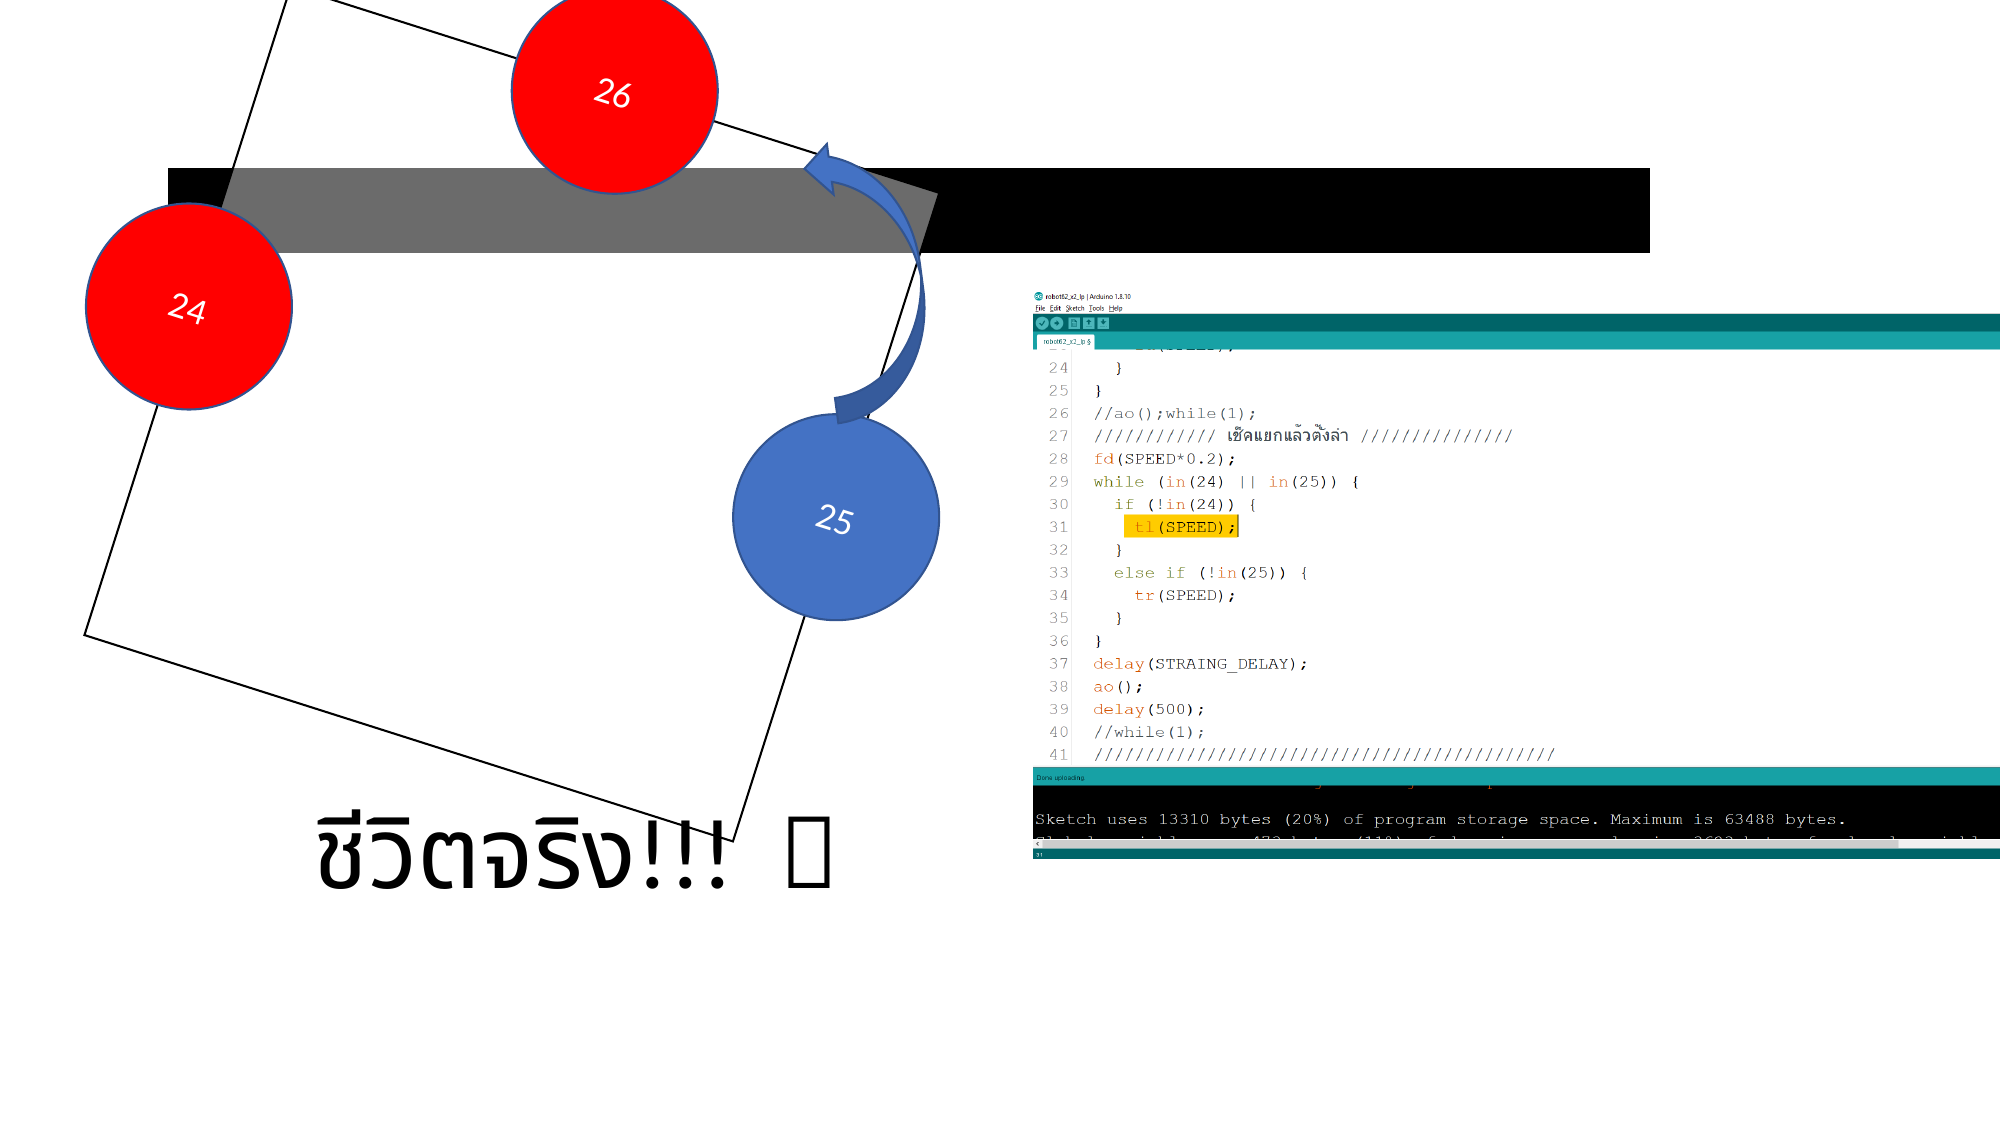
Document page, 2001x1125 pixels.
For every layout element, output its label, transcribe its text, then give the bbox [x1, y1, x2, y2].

text_box [971, 168, 1650, 253]
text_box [84, 0, 971, 757]
picture [1033, 290, 2000, 859]
text_box ชีวิตจริง!!!  [298, 781, 854, 917]
